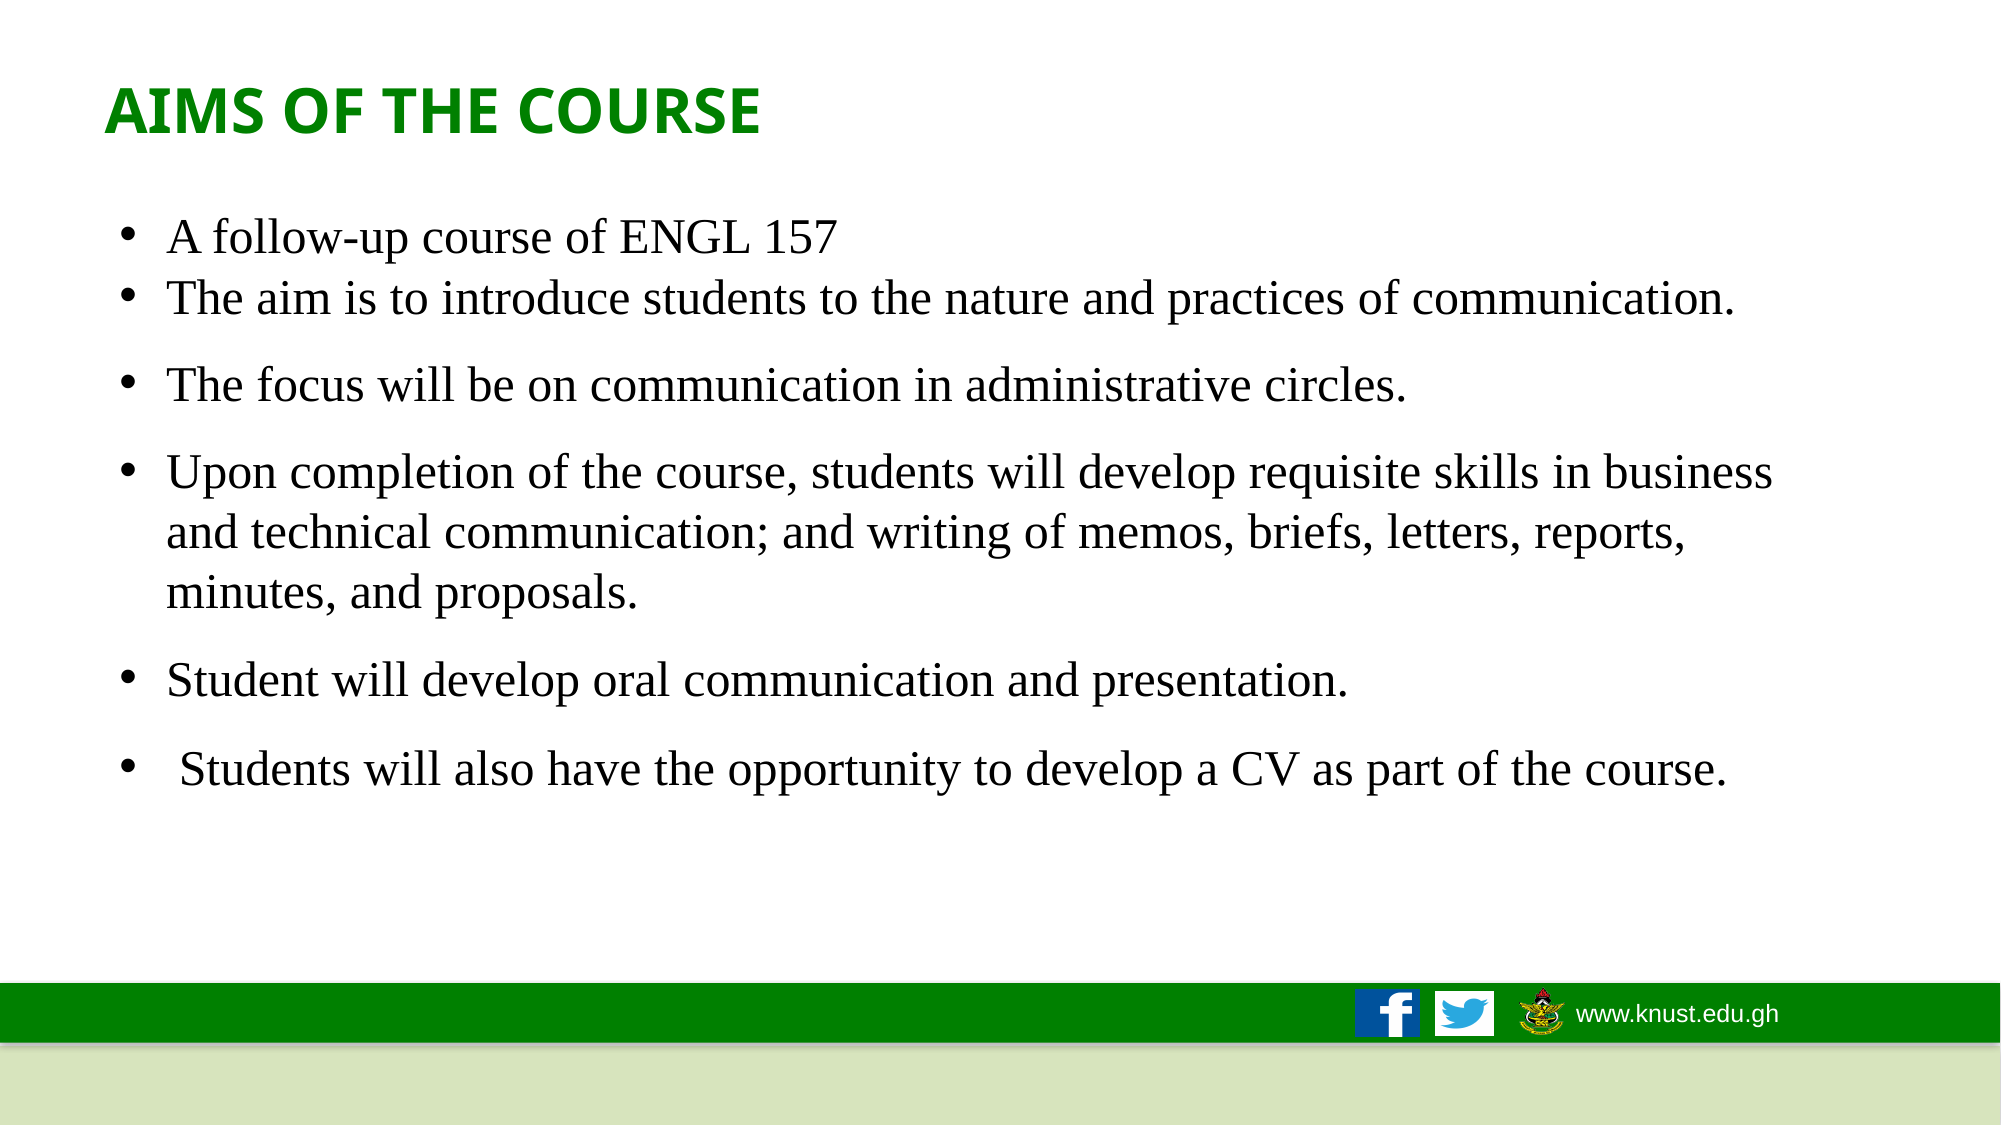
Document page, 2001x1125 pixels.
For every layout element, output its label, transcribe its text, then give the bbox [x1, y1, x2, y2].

text_box A follow-up course of ENGL 157 The aim is to introduce students to the nature and practices of communication. The focus will be on communication in administrative circles. Upon completion of the course, students will develop requisite skills in business and technical communication; and writing of memos, briefs, letters, reports, minutes, and proposals. Student will develop oral communication and presentation. Students will also have the opportunity to develop a CV as part of the course. [103, 195, 1884, 804]
picture [1519, 987, 1565, 1035]
picture [1355, 989, 1420, 1037]
text_box AIMS OF THE COURSE [103, 69, 1863, 146]
picture [1435, 991, 1494, 1036]
slide_number 3 [1433, 1042, 1900, 1103]
